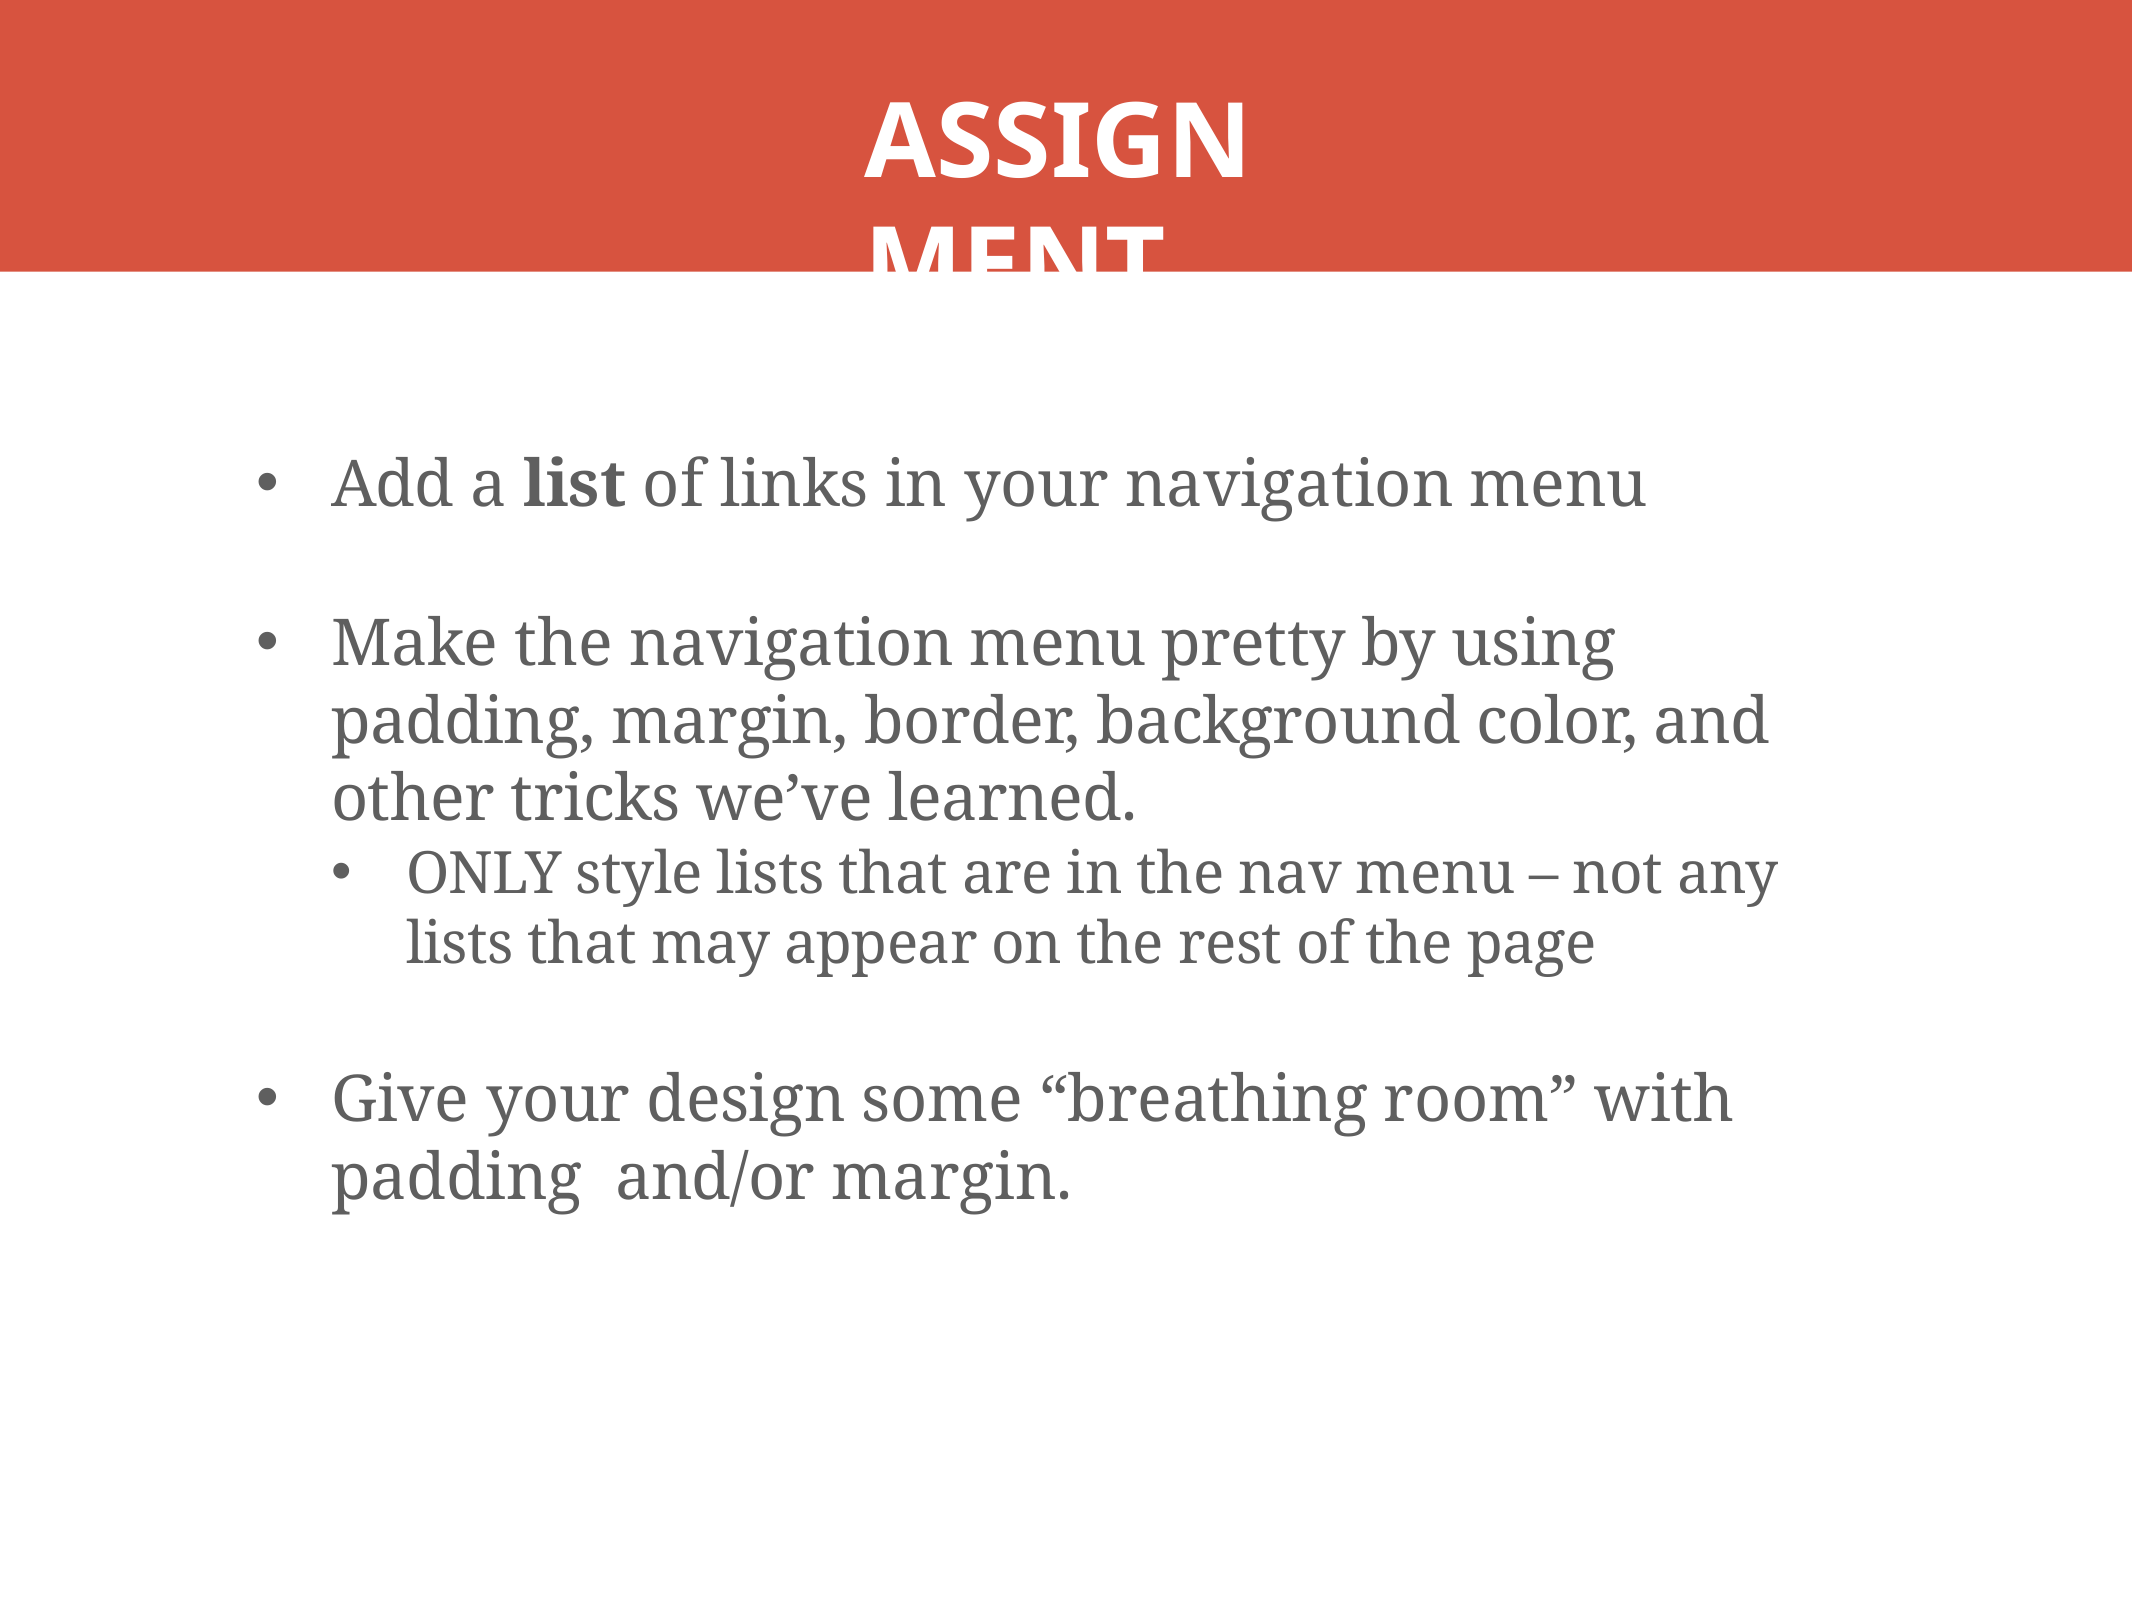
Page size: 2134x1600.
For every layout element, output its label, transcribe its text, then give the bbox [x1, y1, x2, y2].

text_box Add a list of links in your navigation menu Make the navigation menu pretty by using padding, margin, border, background color, and other tricks we’ve learned. ONLY style lists that are in the nav menu – not any lists that may appear on the rest of the page Give your design some “breathing room” with padding and/or margin. [254, 362, 2017, 1213]
title ASSIGNMENT [862, 72, 1269, 341]
text_box [0, 0, 2132, 272]
